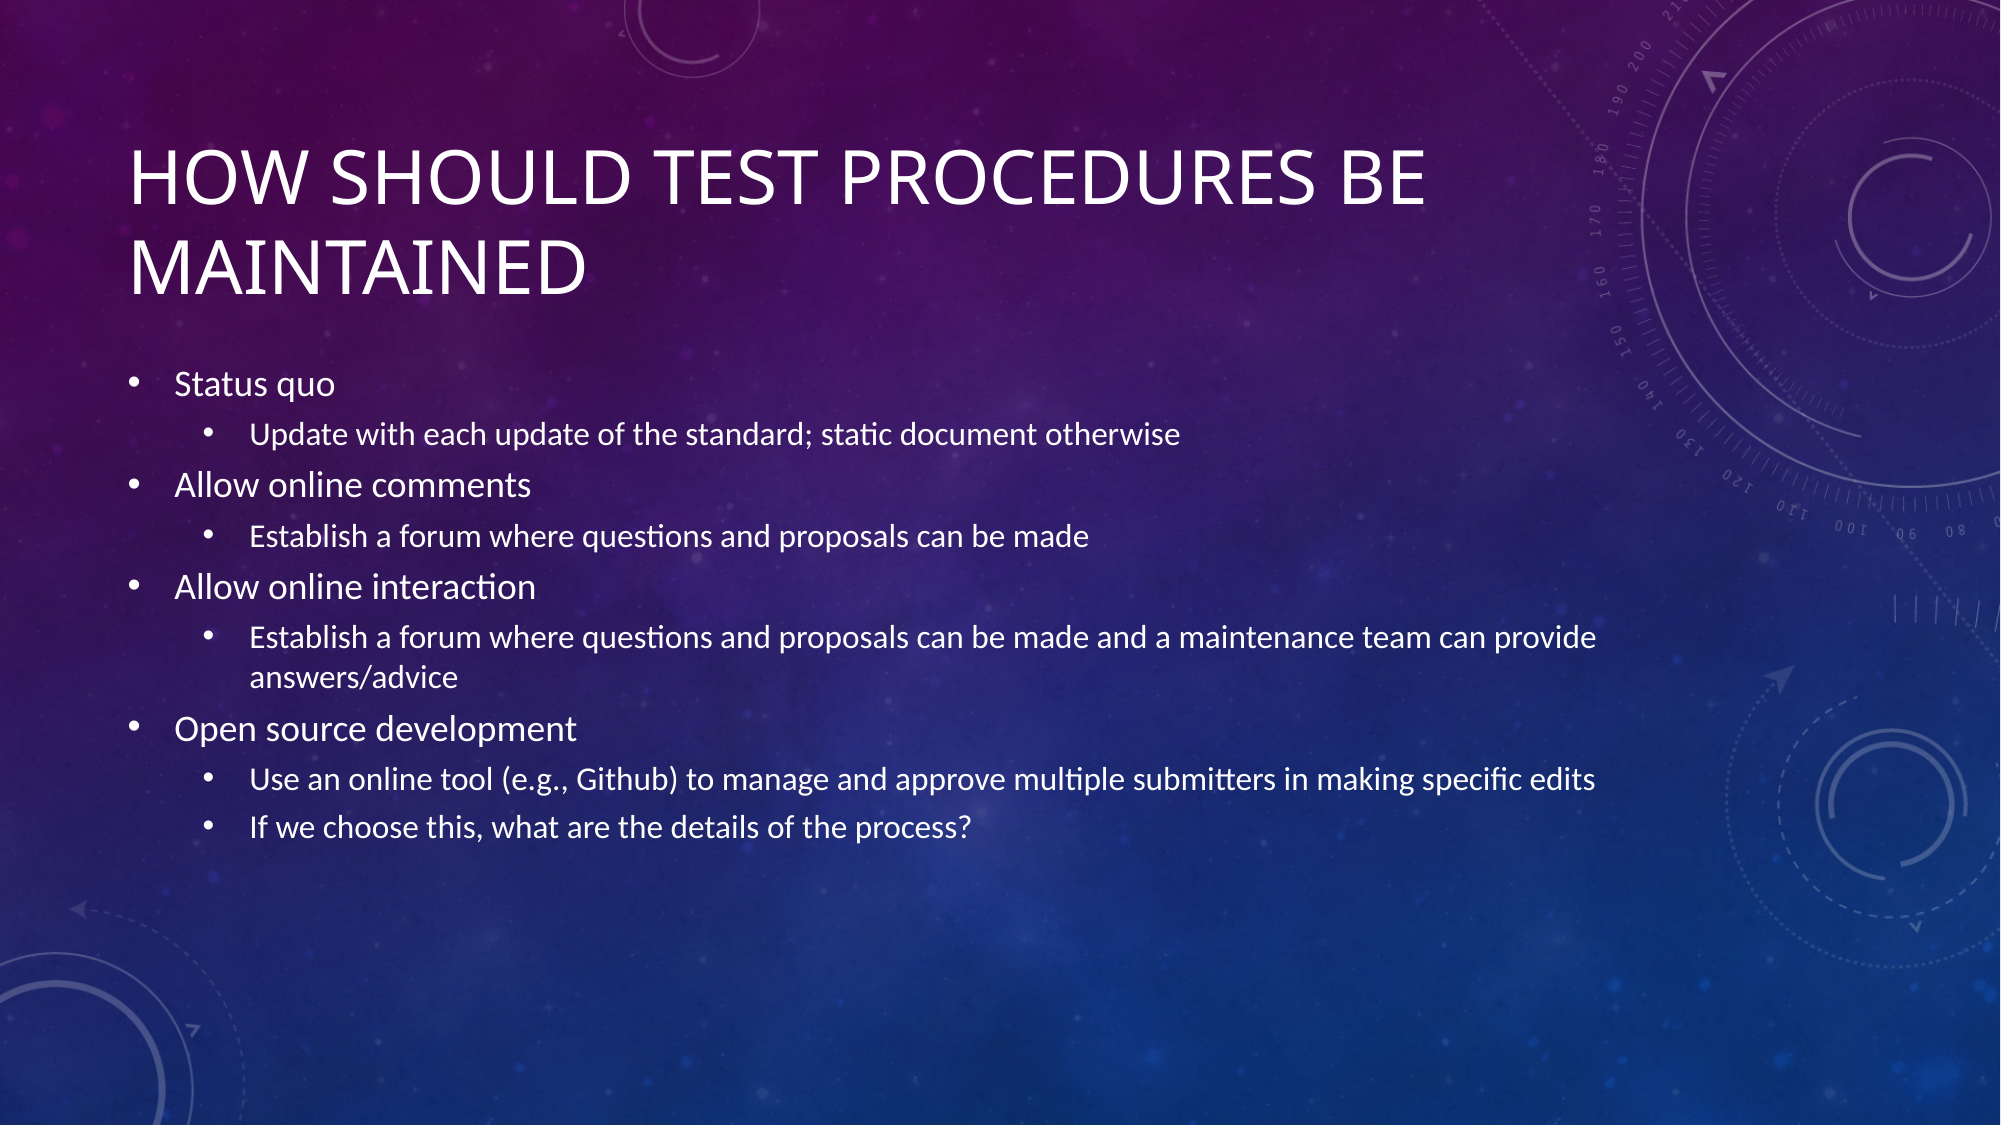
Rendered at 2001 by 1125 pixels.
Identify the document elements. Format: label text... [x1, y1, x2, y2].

picture [0, 0, 2001, 1125]
title How should Test Procedures be Maintained [112, 99, 1775, 339]
list Status quo Update with each update of the standard; static document otherwise Allow online comments Establish a forum where questions and proposals can be made Allow online interaction Establish a forum where questions and proposals can be made and a maintenance team can provide answers/advice Open source development Use an online tool (e.g., Github) to manage and approve multiple submitters in making specific edits If we choose this, what are the details of the process? [112, 351, 1775, 950]
